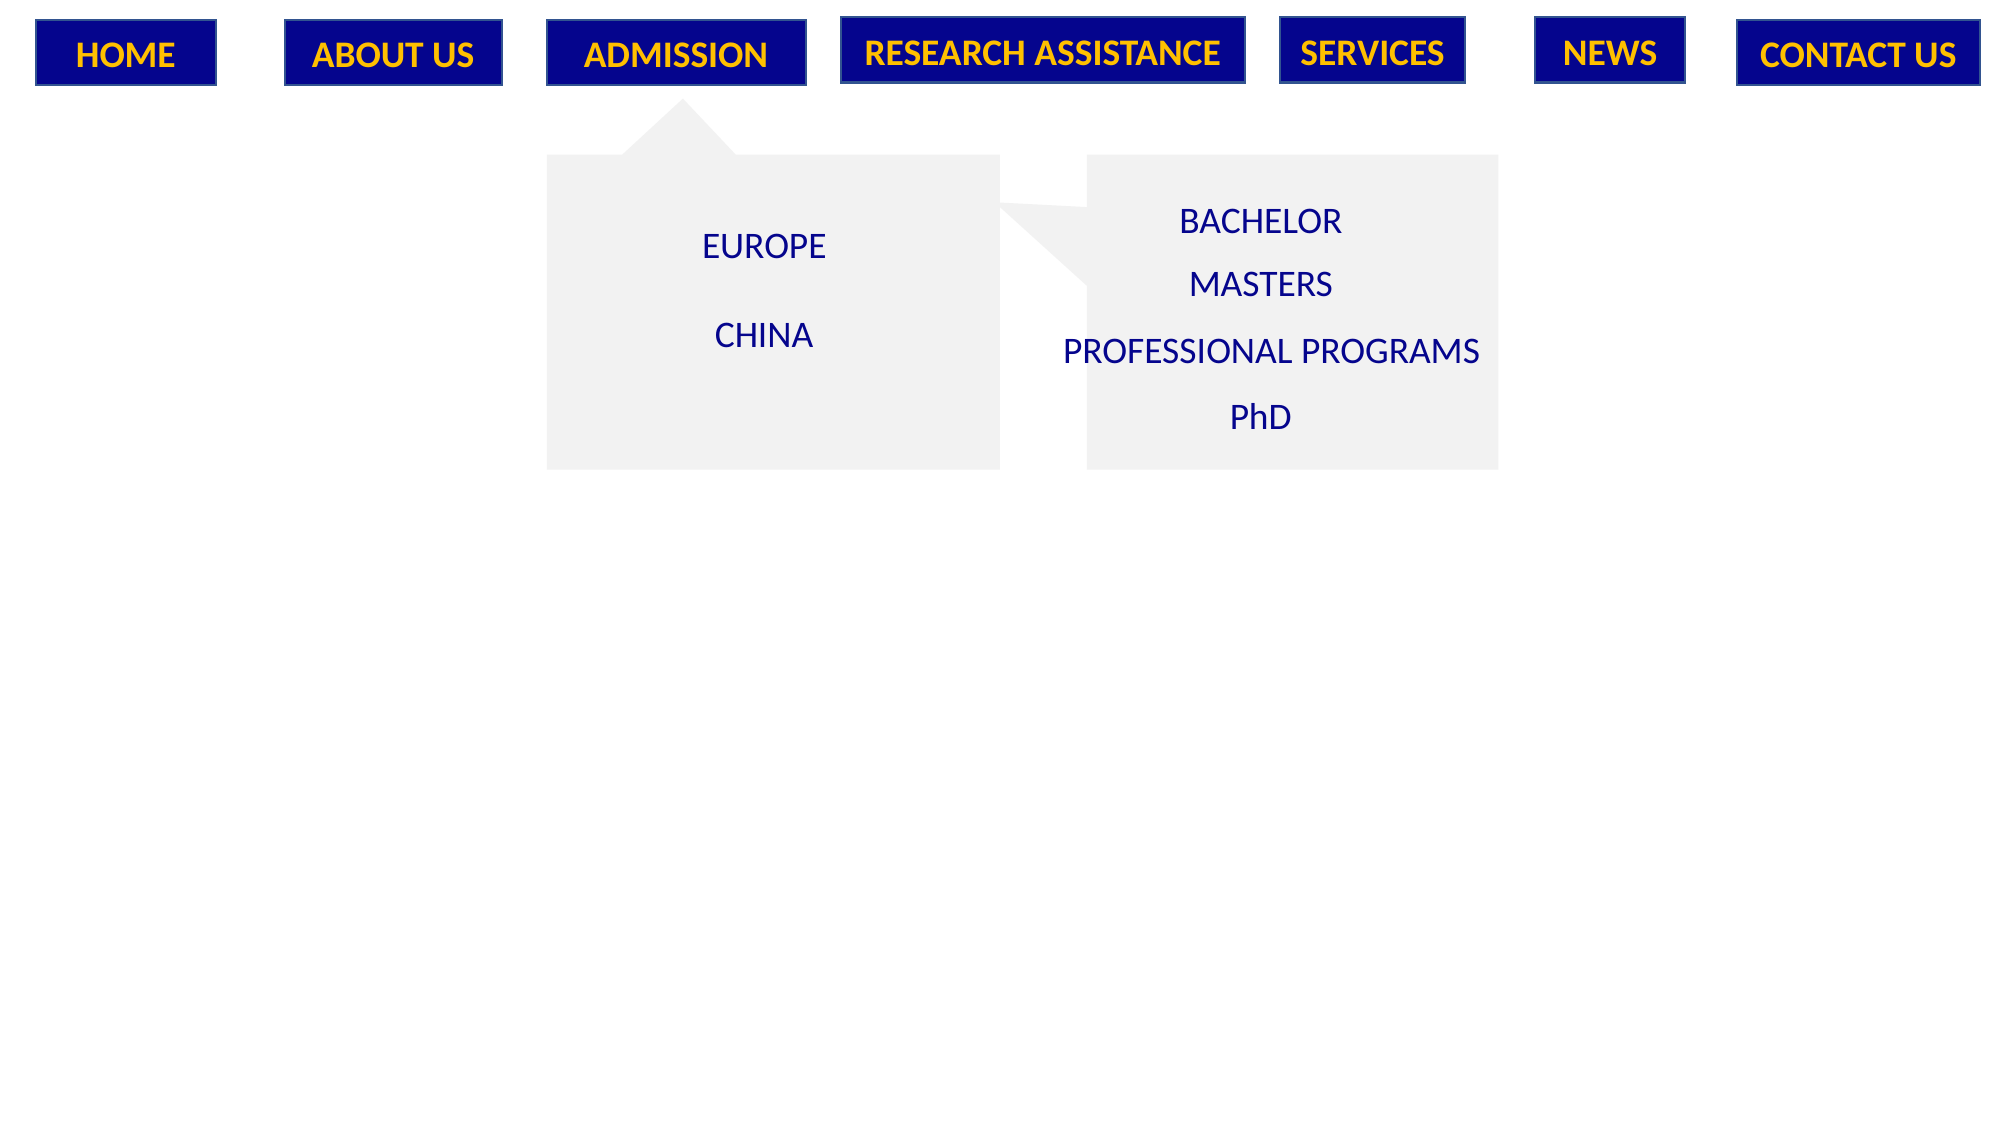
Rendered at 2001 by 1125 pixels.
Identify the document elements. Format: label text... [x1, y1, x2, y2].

text_box RESEARCH ASSISTANCE [840, 16, 1246, 84]
text_box CHINA [633, 299, 896, 366]
text_box SERVICES [1279, 16, 1466, 84]
text_box BACHELOR [1129, 185, 1392, 252]
text_box ADMISSION [546, 19, 807, 86]
text_box [991, 153, 1500, 471]
text_box CONTACT US [1736, 19, 1981, 86]
text_box ABOUT US [284, 19, 503, 86]
text_box EUROPE [633, 210, 896, 277]
text_box PhD [1129, 381, 1392, 448]
text_box PROFESSIONAL PROGRAMS [1044, 315, 1499, 382]
text_box HOME [35, 19, 217, 86]
text_box MASTERS [1129, 252, 1392, 315]
text_box NEWS [1534, 16, 1686, 84]
text_box [545, 97, 1002, 471]
